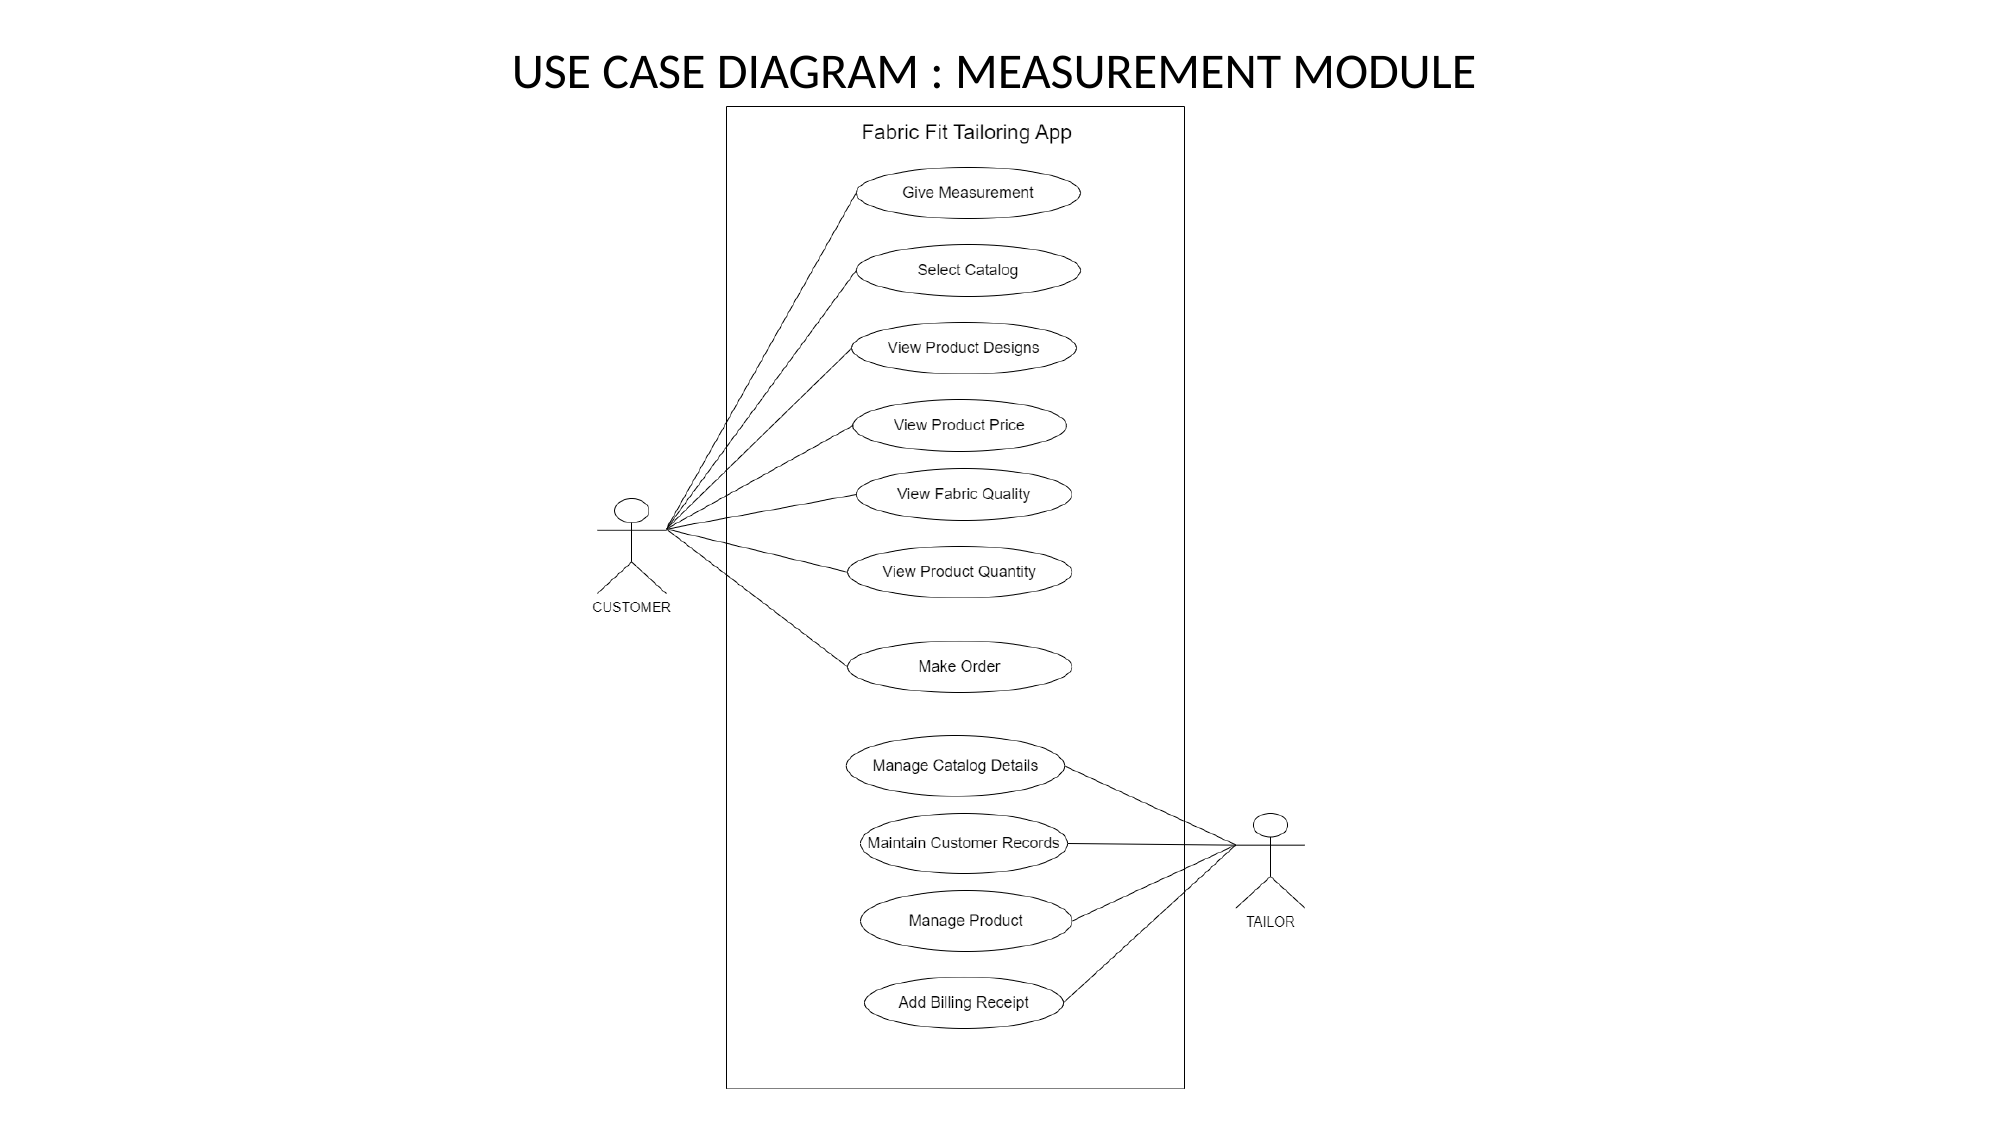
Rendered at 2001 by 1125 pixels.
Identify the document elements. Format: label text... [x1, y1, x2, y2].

picture [592, 106, 1305, 1089]
subtitle USE CASE DIAGRAM : MEASUREMENT MODULE [249, 38, 1750, 133]
